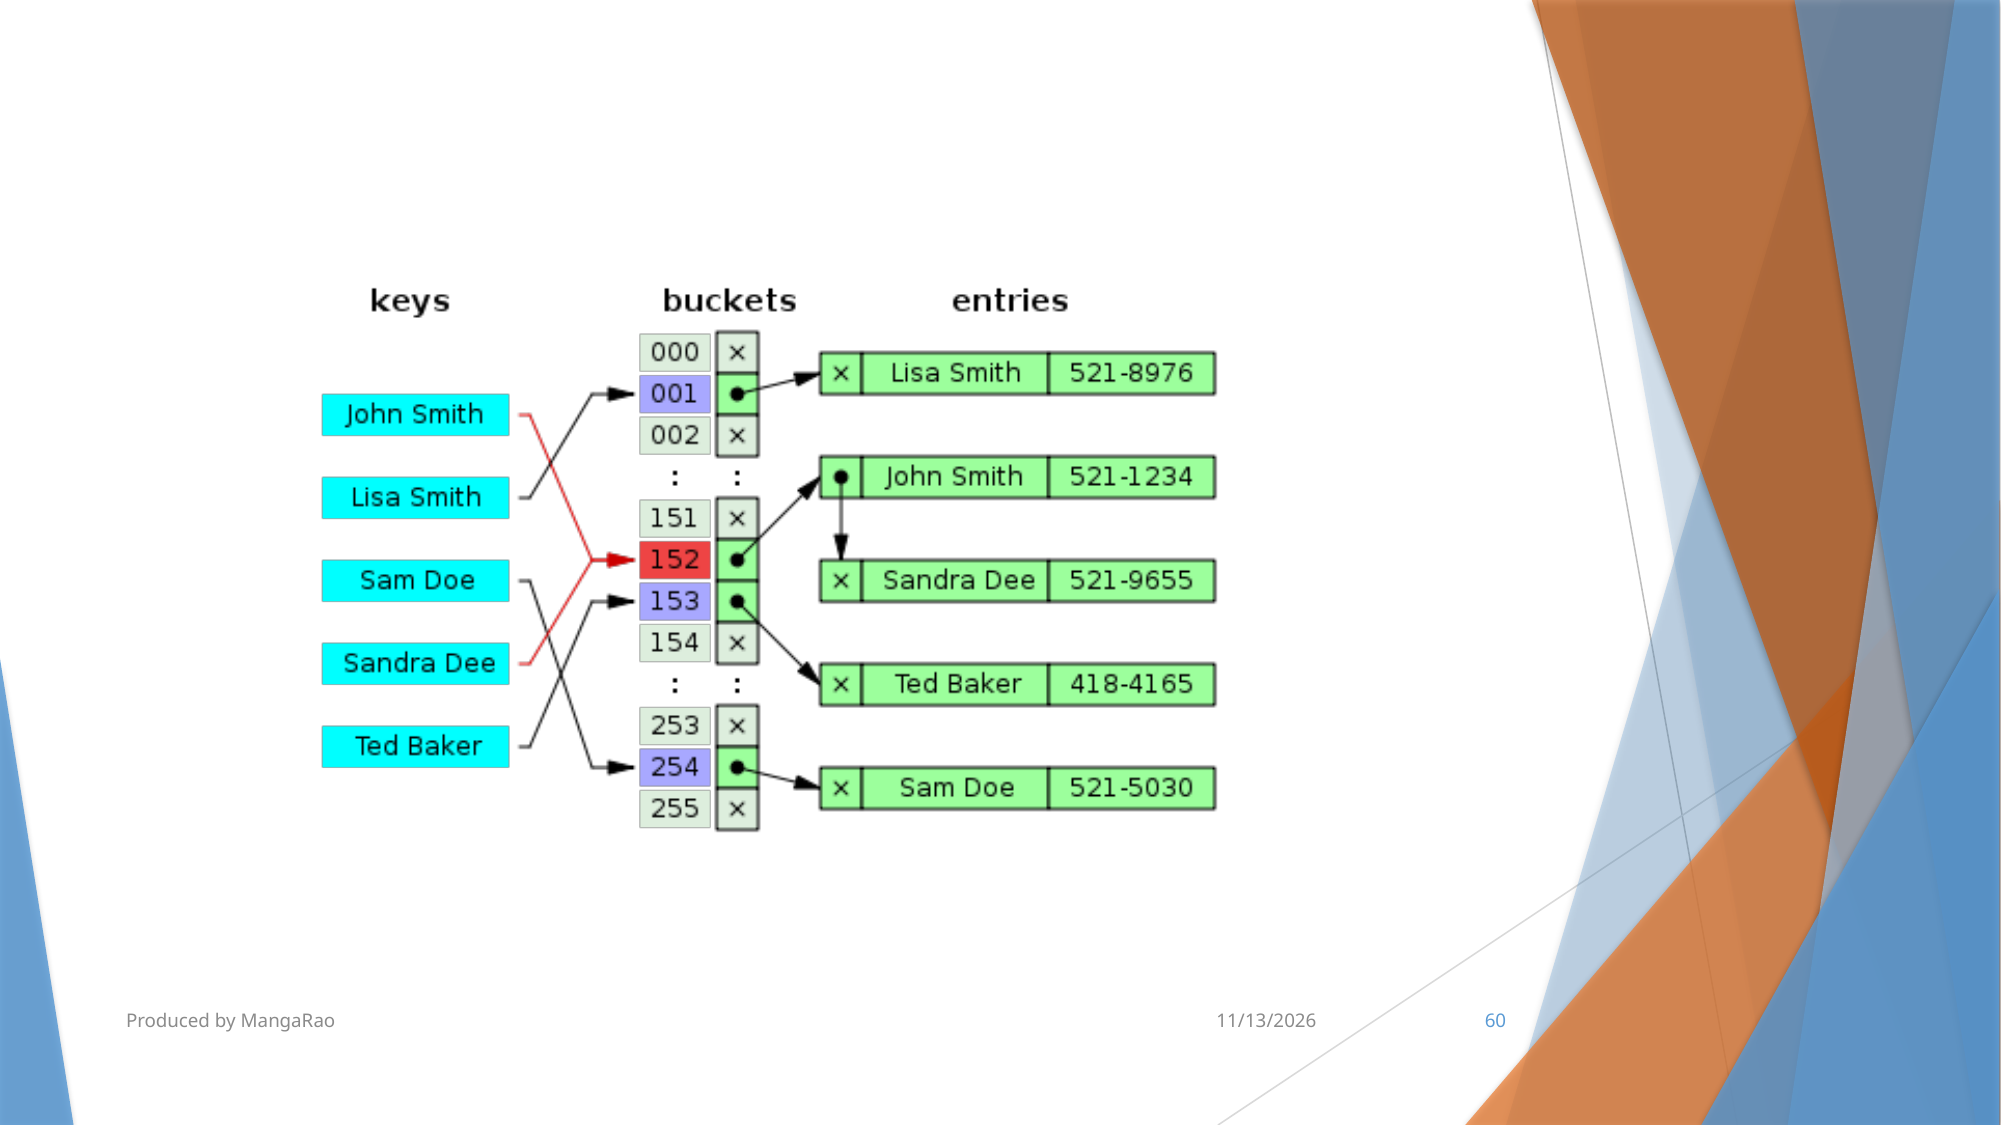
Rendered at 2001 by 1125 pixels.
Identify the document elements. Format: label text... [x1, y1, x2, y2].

slide_number 60 [1409, 991, 1522, 1051]
footer Produced by MangaRao [111, 991, 1145, 1051]
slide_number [1181, 991, 1332, 1051]
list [302, 207, 1236, 852]
title [111, 99, 1522, 317]
